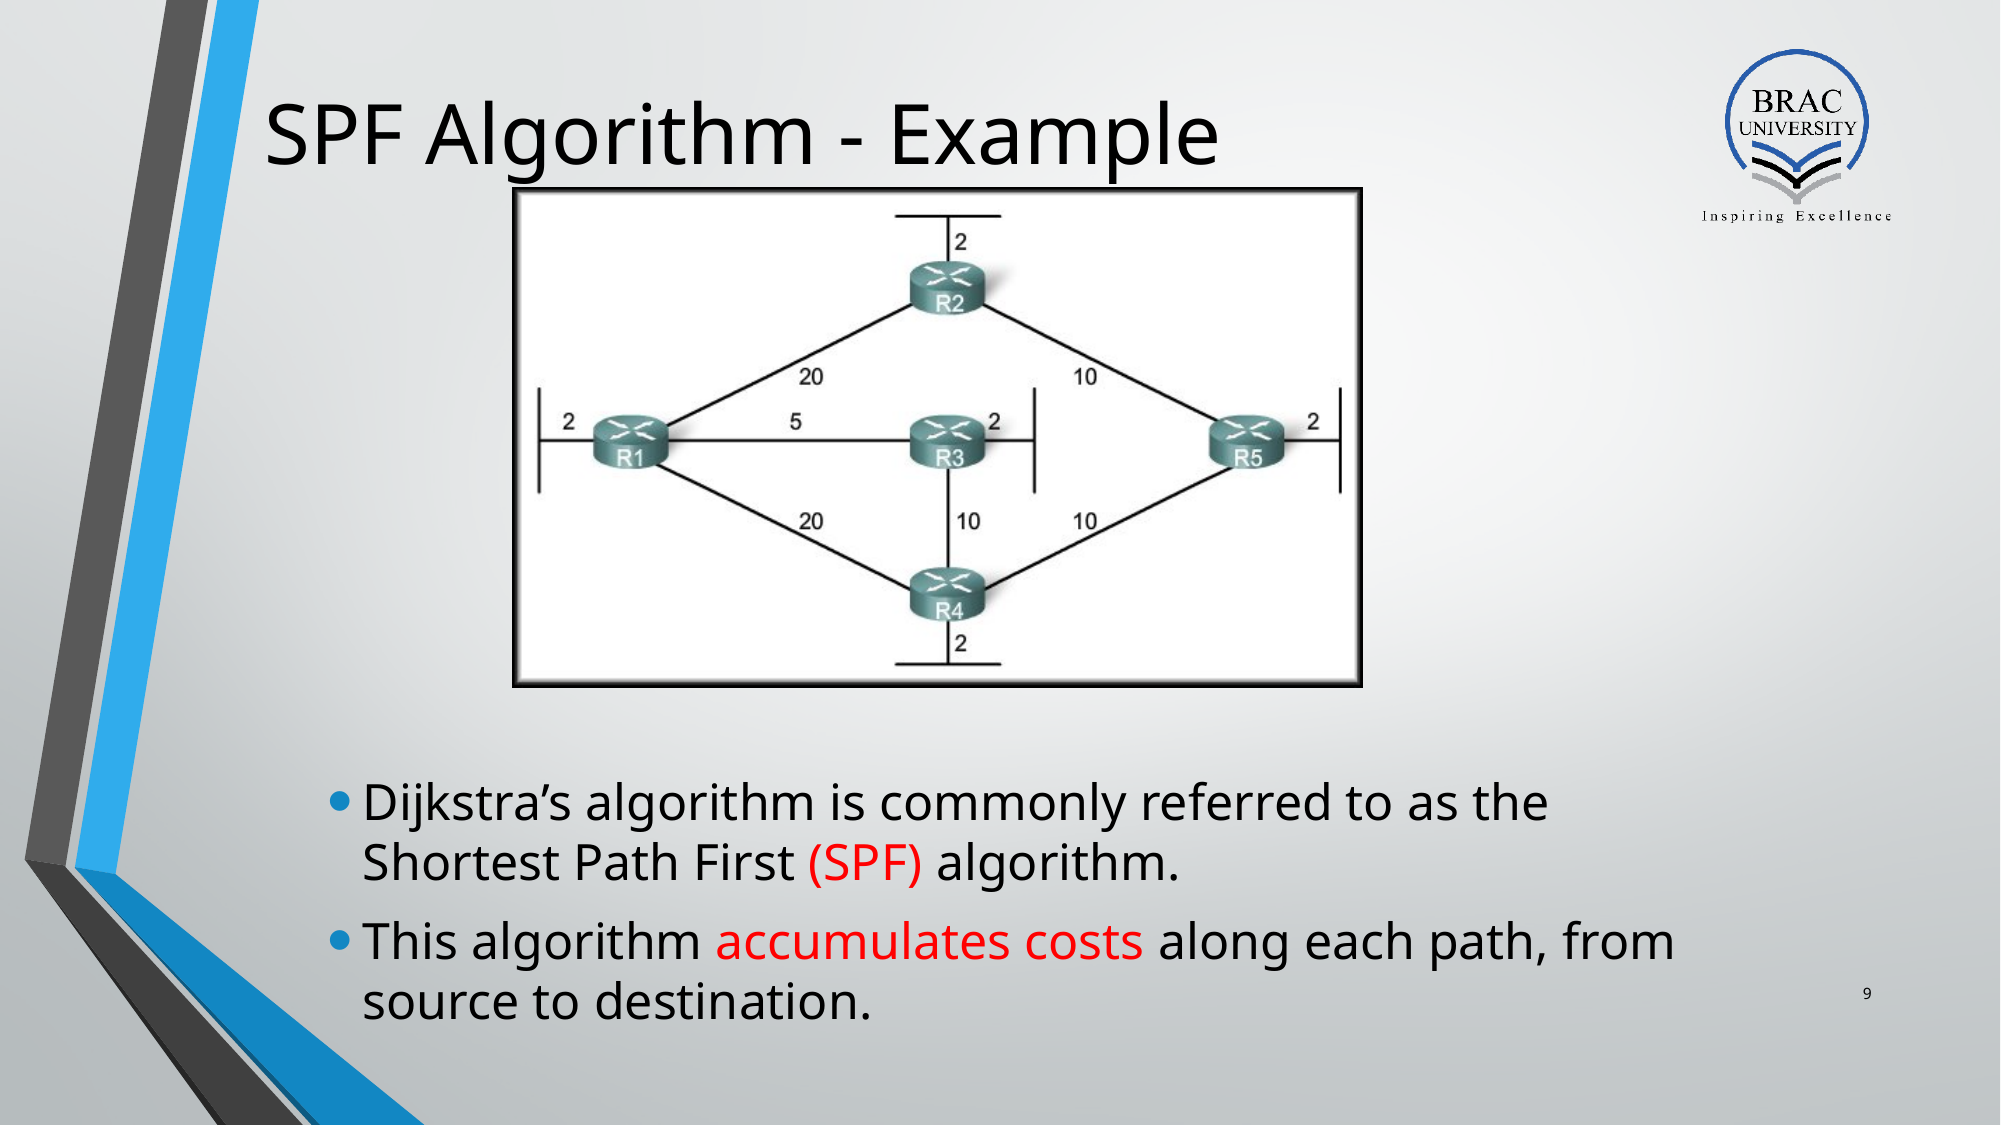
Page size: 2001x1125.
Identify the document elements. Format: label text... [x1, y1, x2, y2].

picture [512, 187, 1363, 688]
list Dijkstra’s algorithm is commonly referred to as the Shortest Path First (SPF) algorithm. This algorithm accumulates costs along each path, from source to destination. [312, 725, 1763, 1075]
title SPF Algorithm - Example [249, 37, 1525, 225]
slide_number 9 [1796, 965, 1887, 1025]
picture [1702, 49, 1891, 223]
